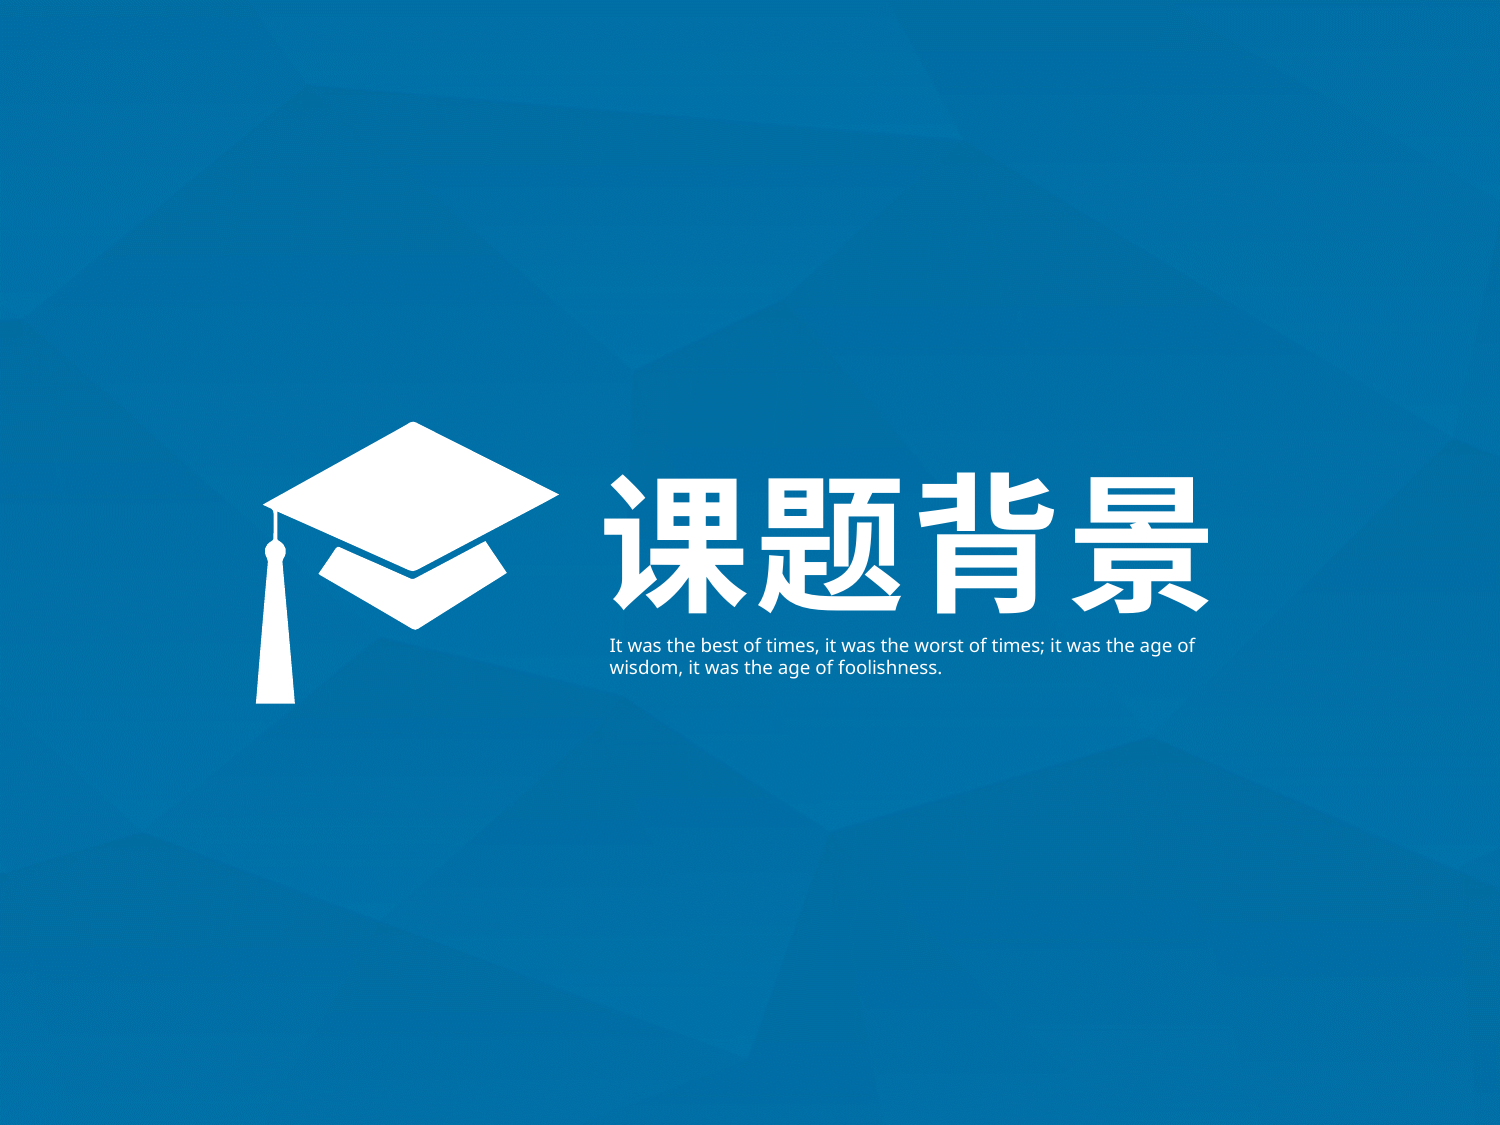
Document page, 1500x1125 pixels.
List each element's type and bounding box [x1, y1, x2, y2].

text_box [255, 421, 1245, 704]
